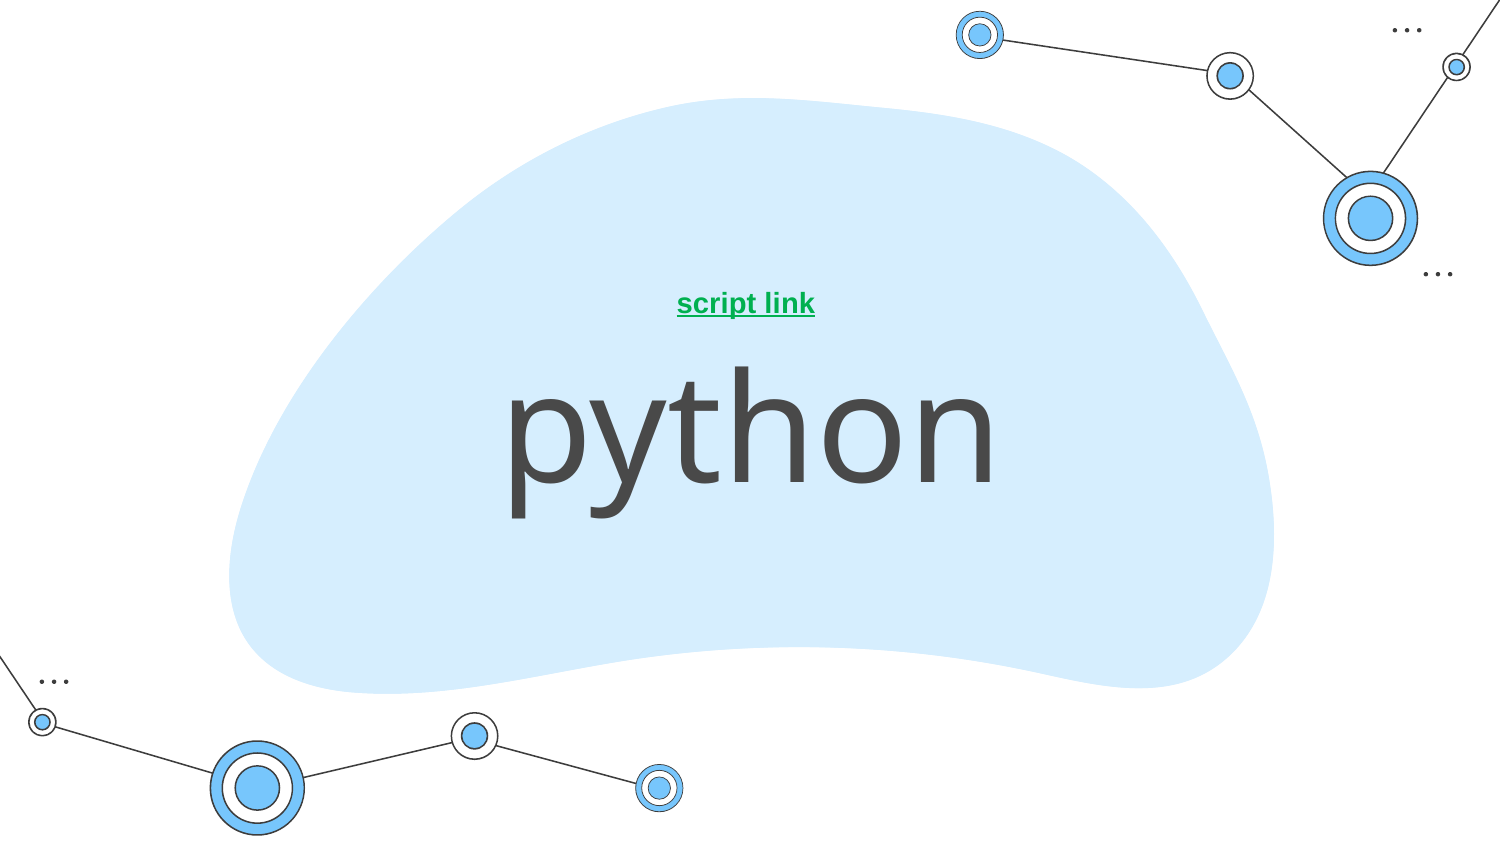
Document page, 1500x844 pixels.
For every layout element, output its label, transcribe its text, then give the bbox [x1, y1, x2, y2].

title python [430, 265, 1071, 578]
text_box script link [661, 276, 870, 327]
